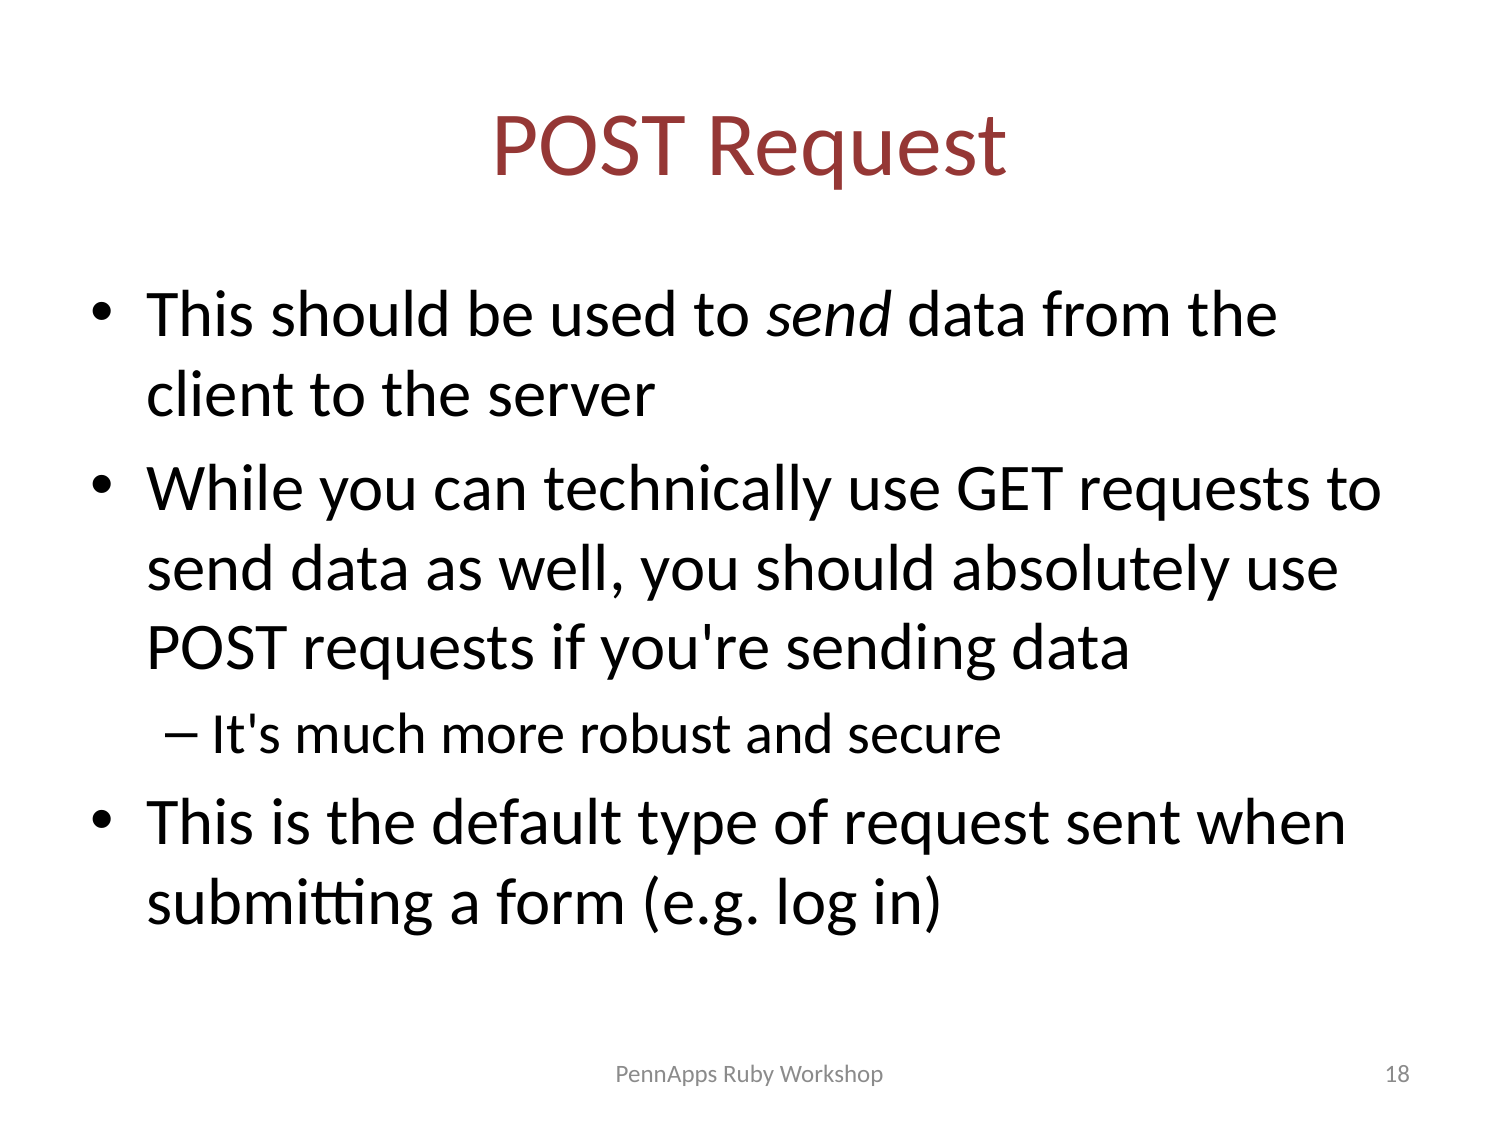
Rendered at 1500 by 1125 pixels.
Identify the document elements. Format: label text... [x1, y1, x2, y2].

footer PennApps Ruby Workshop [512, 1042, 988, 1103]
list This should be used to send data from the client to the server While you can technically use GET requests to send data as well, you should absolutely use POST requests if you're sending data It's much more robust and secure This is the default type of request sent when submitting a form (e.g. log in) [75, 262, 1425, 1005]
title POST Request [75, 45, 1425, 233]
slide_number 18 [1074, 1042, 1425, 1103]
